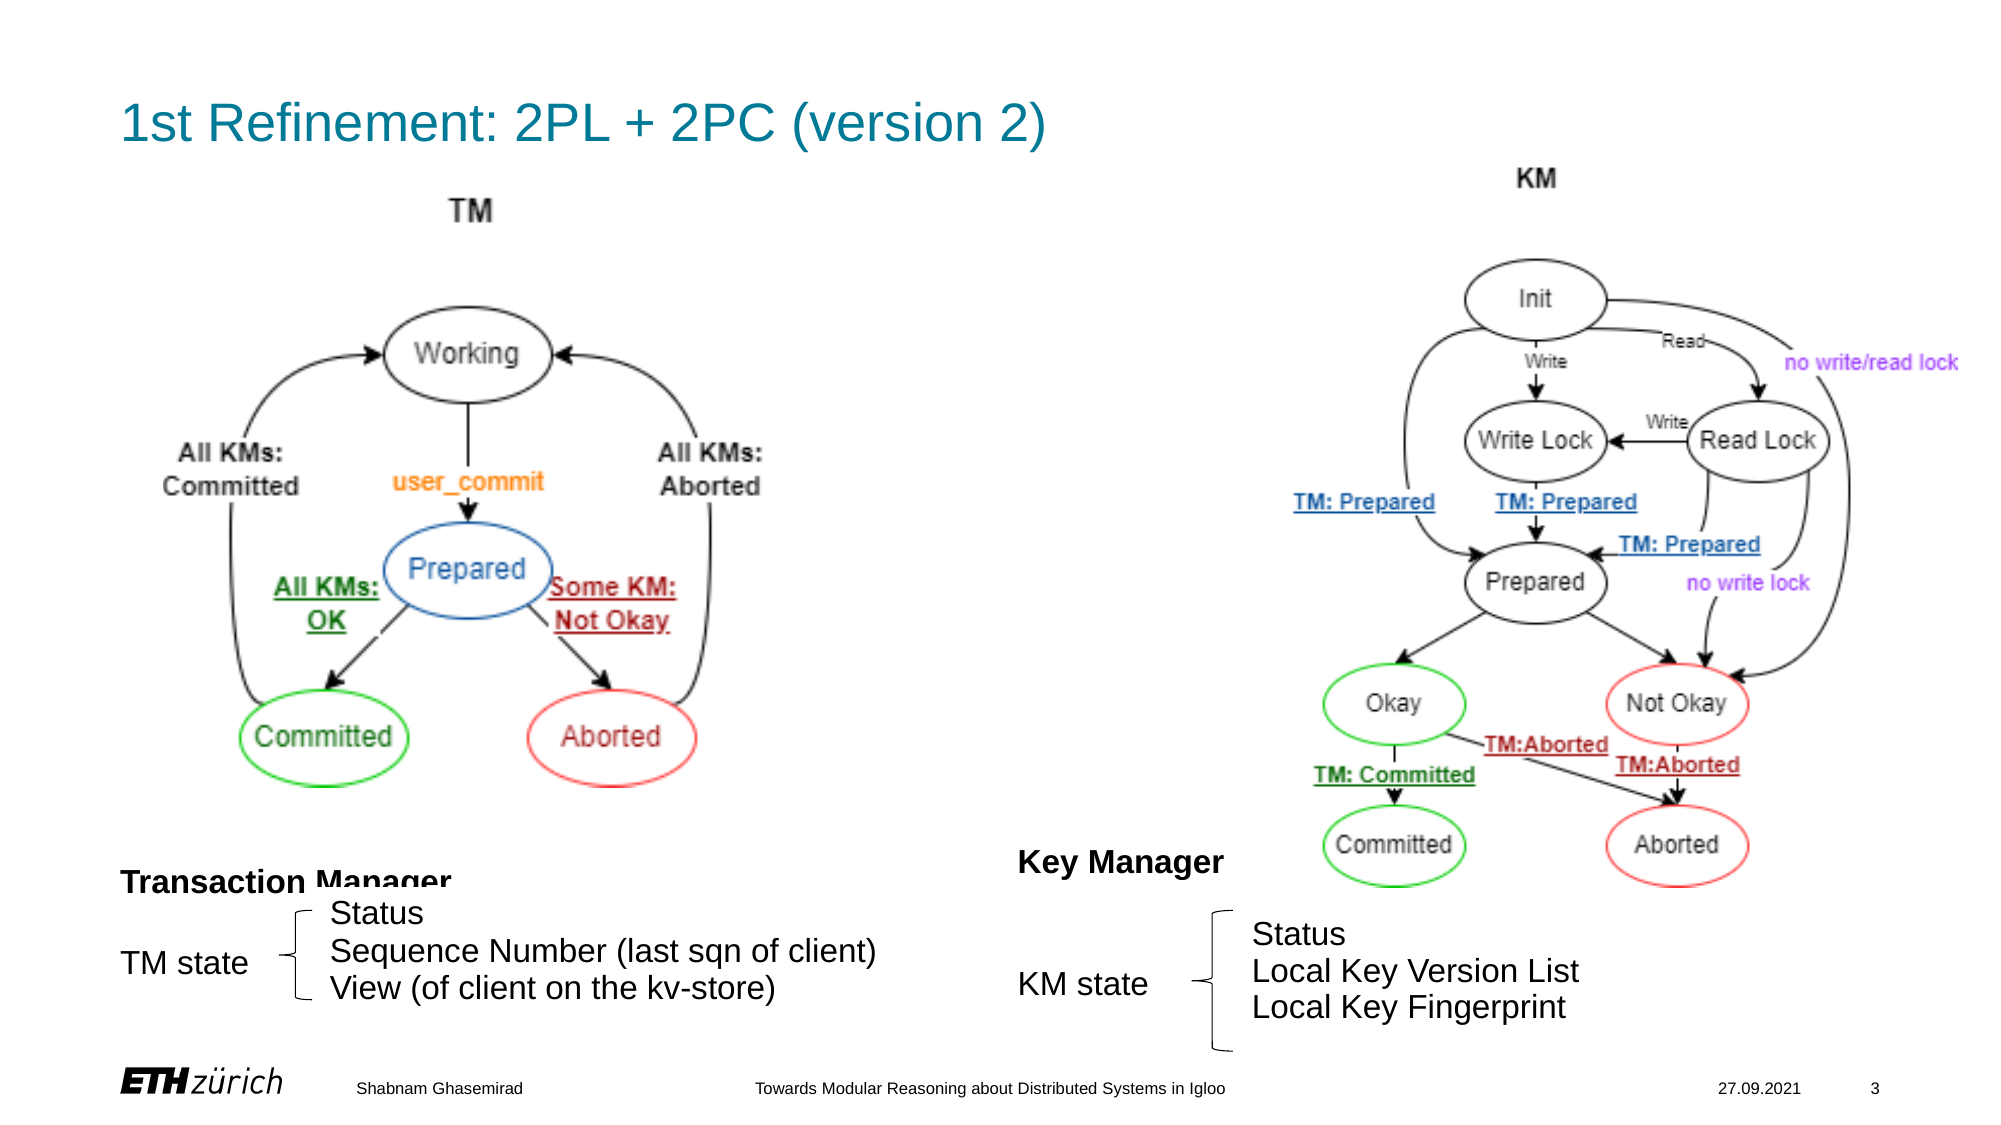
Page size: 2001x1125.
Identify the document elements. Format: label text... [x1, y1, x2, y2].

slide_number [1718, 1069, 1819, 1106]
table_header Status Sequence Number (last sqn of client) View (of client on the kv-store) [316, 888, 930, 1011]
title 1st Refinement: 2PL + 2PC (version 2) [120, 36, 1880, 184]
table_header Status Local Key Version List Local Key Fingerprint [1238, 908, 1852, 1031]
picture [163, 187, 765, 788]
picture [1293, 148, 1958, 888]
text_box [1191, 909, 1233, 1052]
slide_number 3 [1827, 1069, 1880, 1106]
list Transaction Manager TM state [120, 840, 983, 1070]
picture [120, 1070, 282, 1094]
text_box [278, 909, 313, 1001]
list Key Manager KM state [1017, 840, 1880, 1030]
footer Shabnam Ghasemirad Towards Modular Reasoning about Distributed Systems in Igloo [356, 1069, 1243, 1106]
